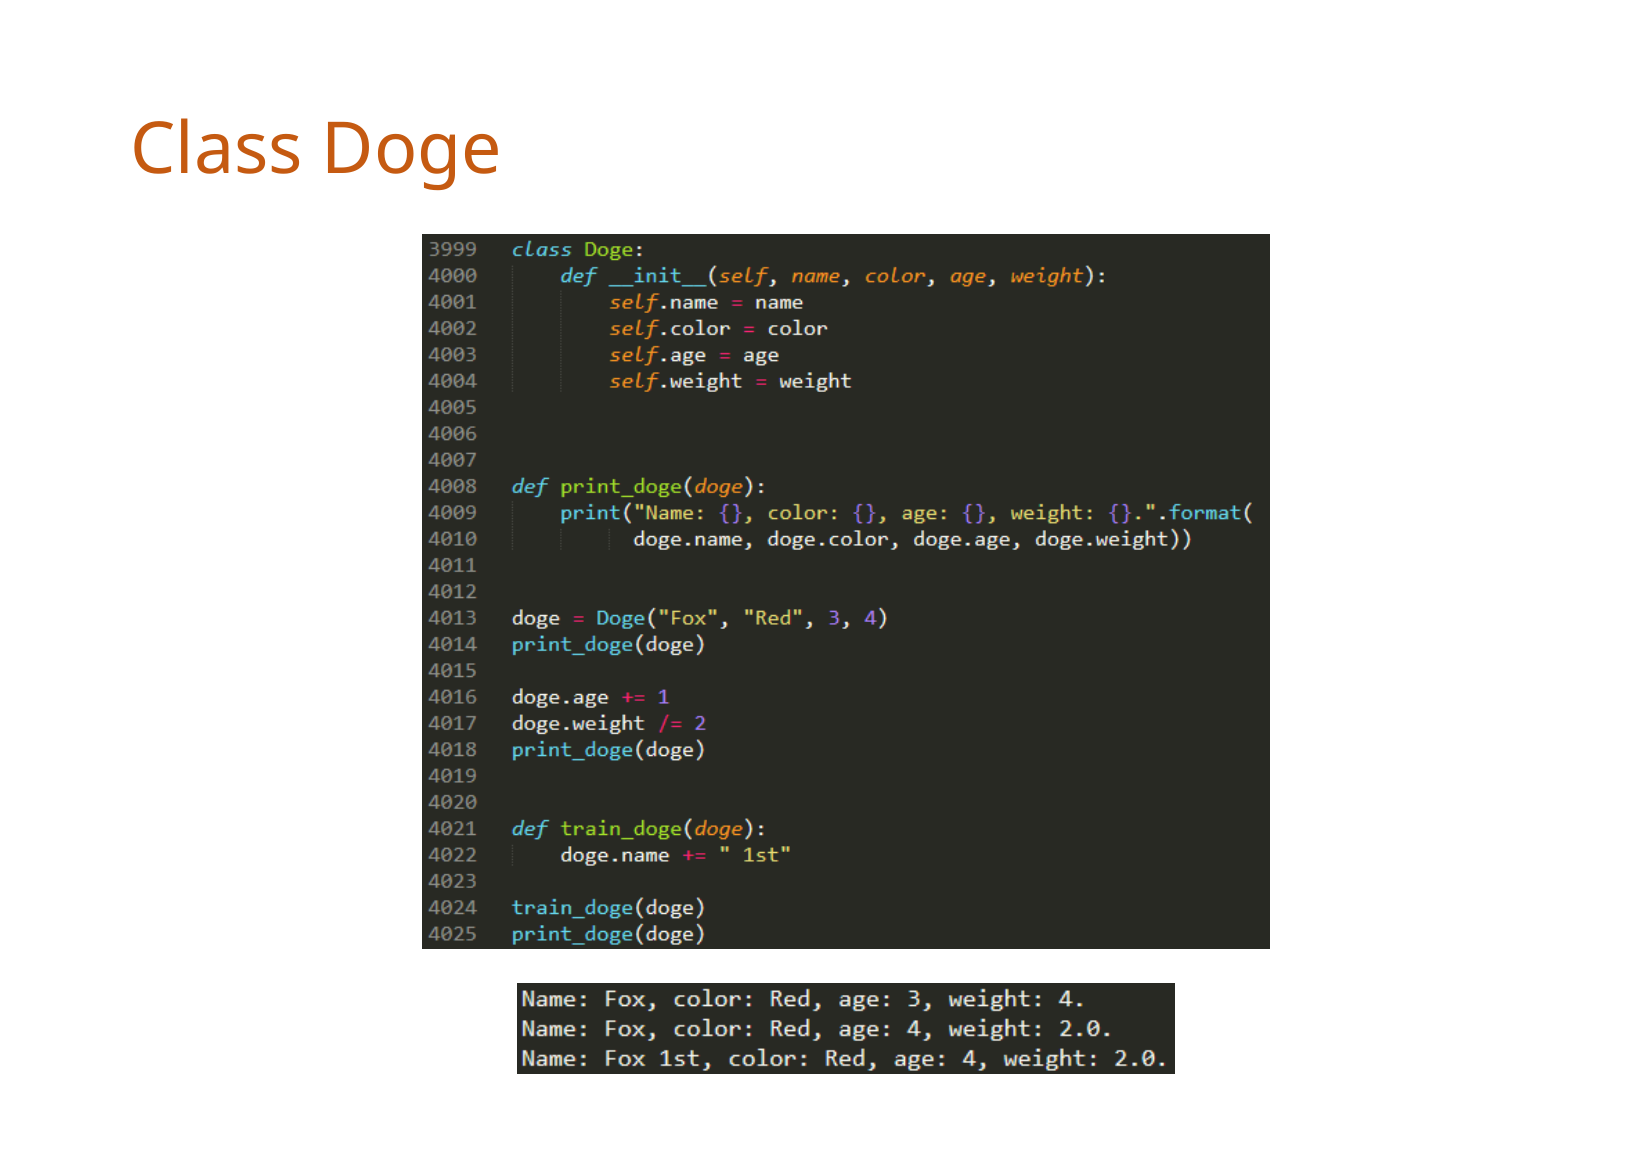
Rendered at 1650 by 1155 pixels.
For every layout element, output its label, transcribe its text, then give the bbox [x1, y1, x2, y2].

text_box Class Doge [115, 94, 518, 196]
picture [422, 234, 1270, 949]
picture [517, 983, 1175, 1074]
